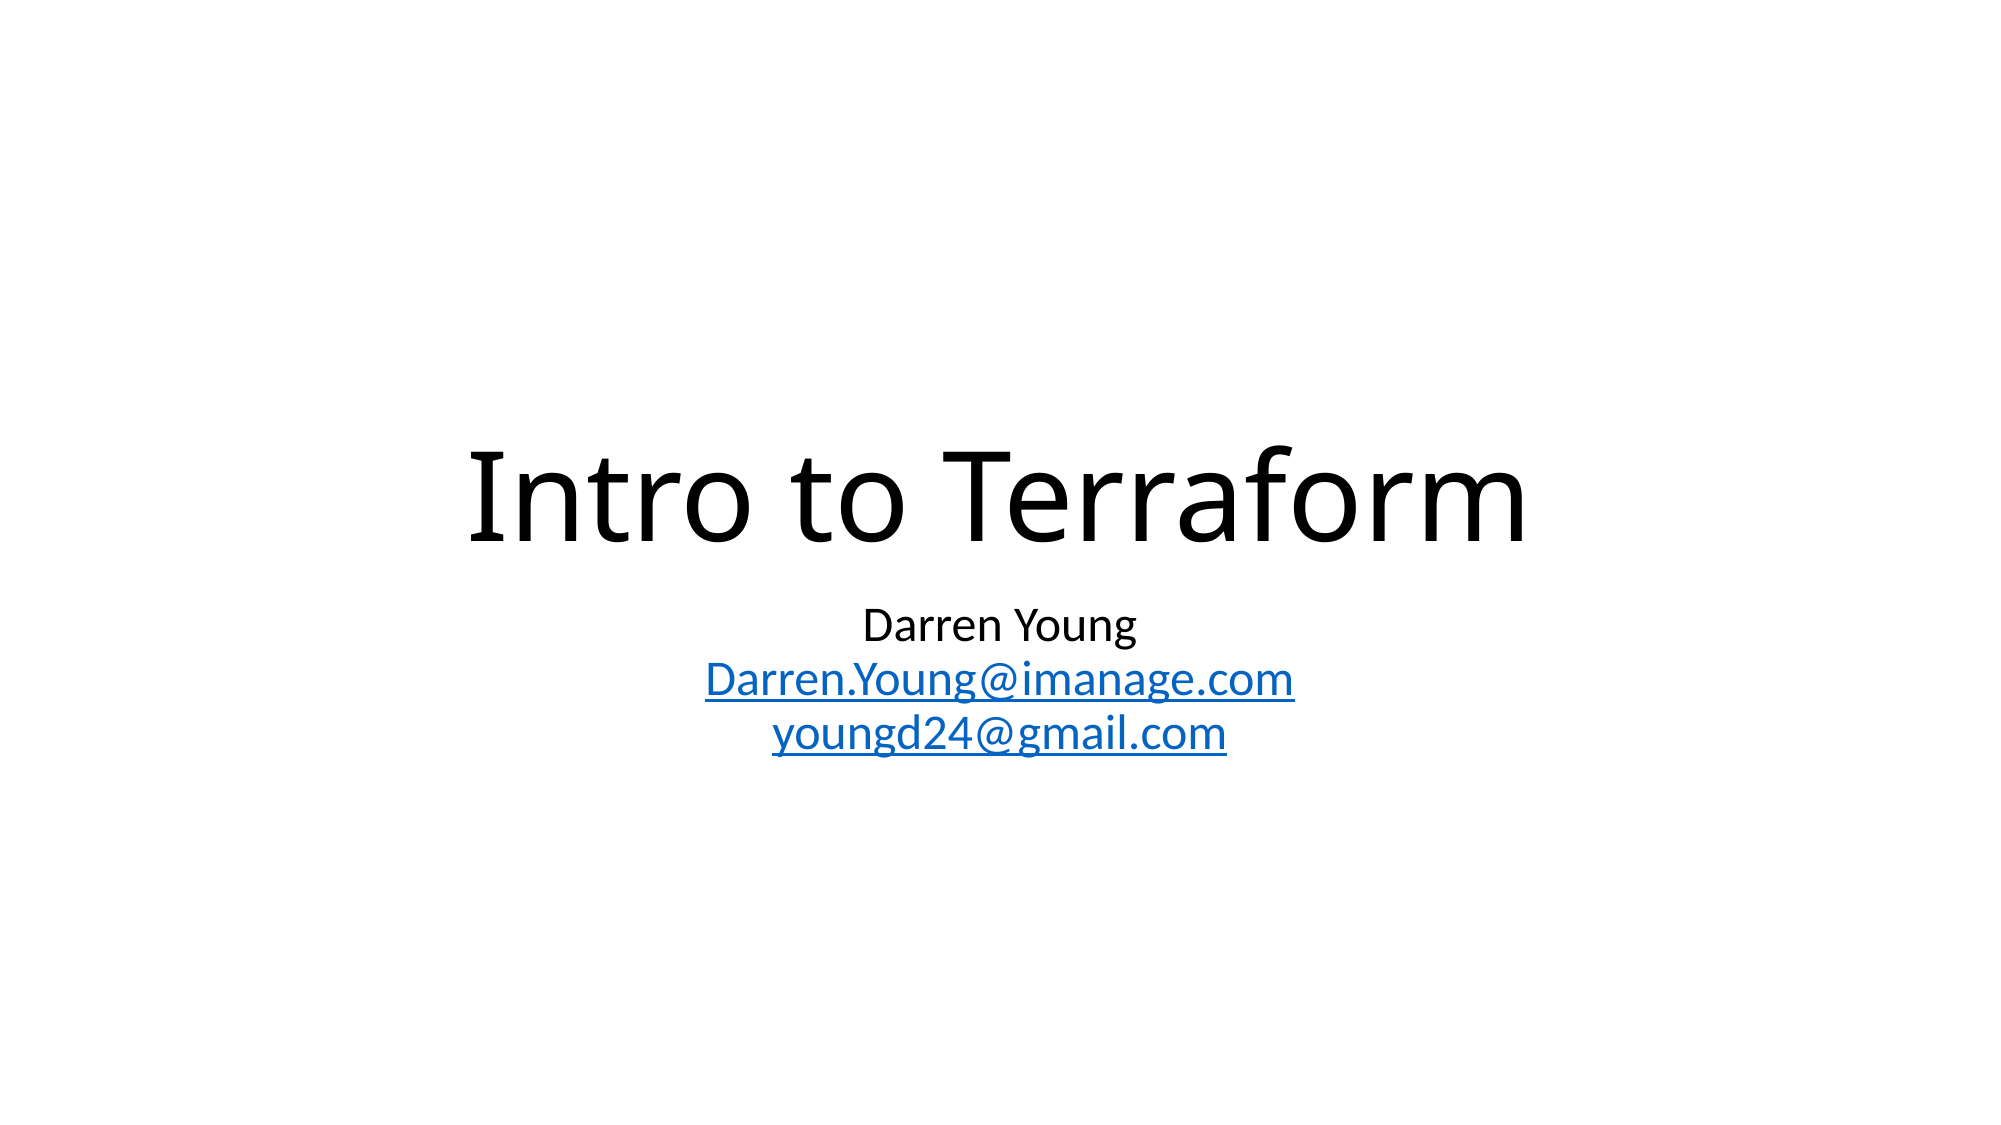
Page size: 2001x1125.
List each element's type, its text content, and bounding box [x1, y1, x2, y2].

title Intro to Terraform [249, 184, 1750, 576]
subtitle Darren Young Darren.Young@imanage.com youngd24@gmail.com [249, 590, 1750, 863]
